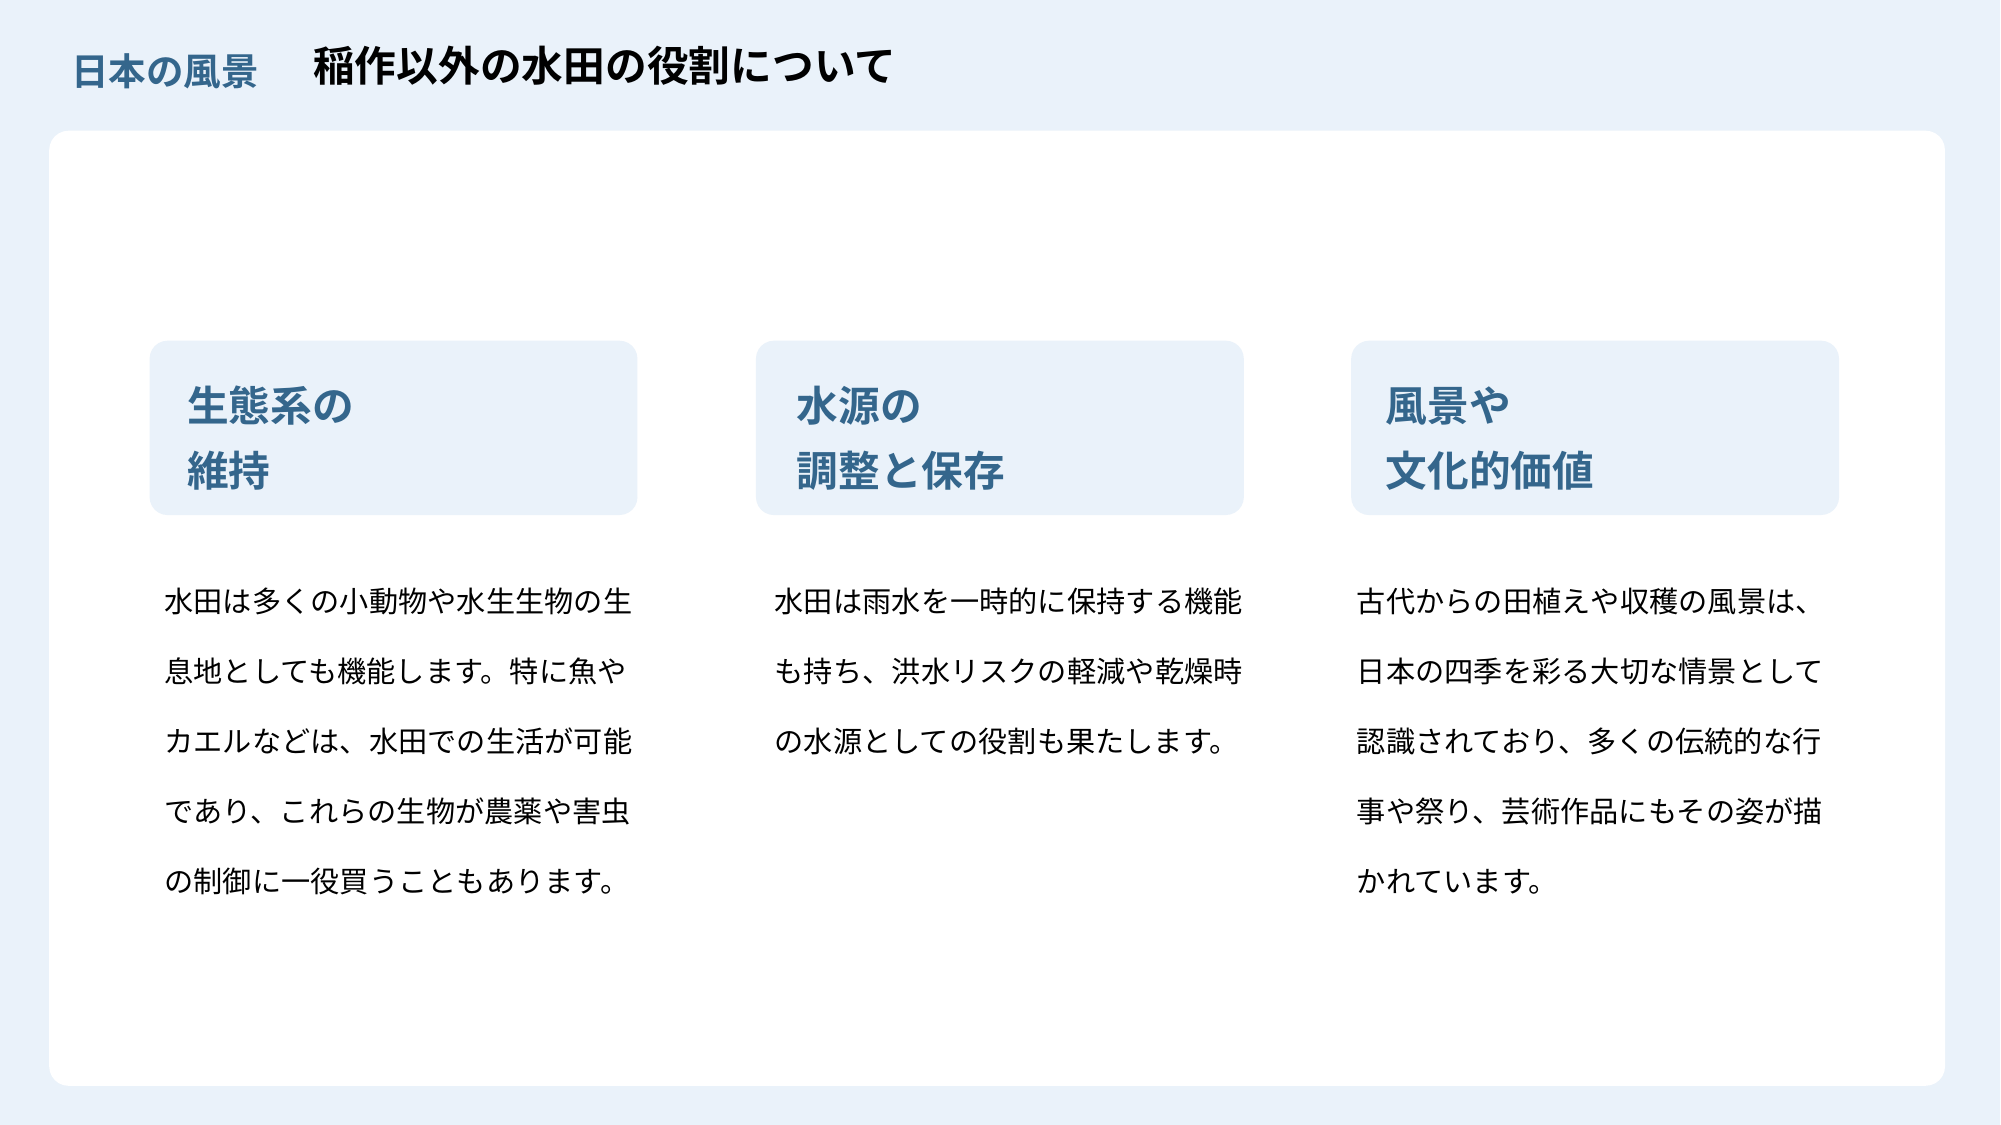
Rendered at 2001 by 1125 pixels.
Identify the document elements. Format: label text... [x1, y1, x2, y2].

text_box [48, 129, 1947, 1087]
text_box 水田は雨水を一時的に保持する機能も持ち、洪水リスクの軽減や乾燥時の水源としての役割も果たします。 [760, 541, 1267, 766]
text_box 風景や 文化的価値 [1370, 357, 1820, 503]
text_box [148, 339, 639, 517]
text_box 古代からの田植えや収穫の風景は、日本の四季を彩る大切な情景として認識されており、多くの伝統的な行事や祭り、芸術作品にもその姿が描かれています。 [1342, 541, 1849, 906]
text_box 水田は多くの小動物や水生生物の生息地としても機能します。特に魚やカエルなどは、水田での生活が可能であり、これらの生物が農薬や害虫の制御に一役買うこともあります。 [149, 541, 656, 906]
text_box [1350, 339, 1841, 517]
text_box 日本の風景 [49, 40, 281, 101]
text_box 稲作以外の水田の役割について [298, 32, 939, 97]
text_box 生態系の 維持 [172, 357, 615, 503]
text_box 水源の 調整と保存 [781, 357, 1213, 503]
text_box [754, 339, 1245, 517]
